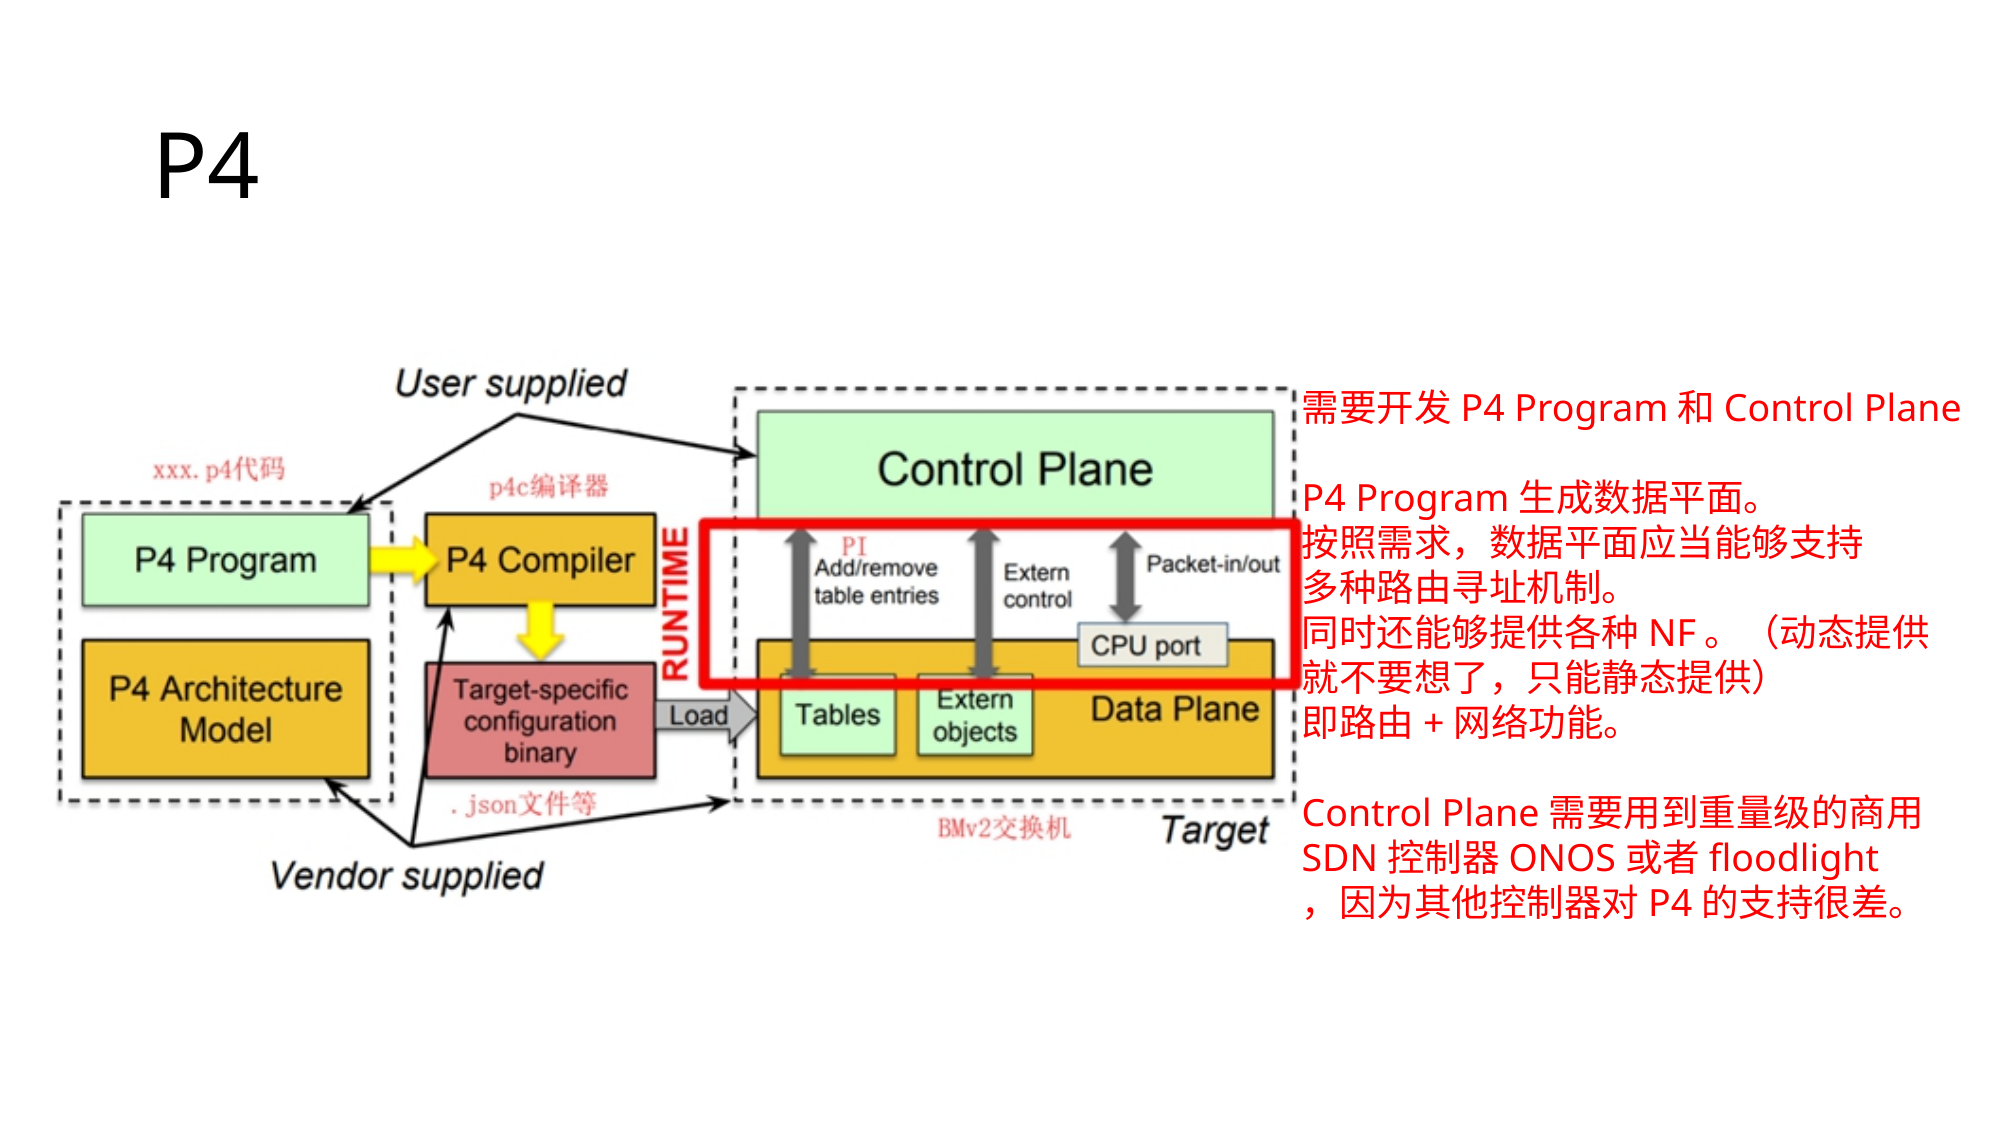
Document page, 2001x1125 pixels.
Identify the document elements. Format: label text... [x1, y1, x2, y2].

picture [46, 349, 1310, 907]
title P4 [137, 59, 1863, 278]
text_box 需要开发P4 Program和Control Plane P4 Program生成数据平面。 按照需求，数据平面应当能够支持 多种路由寻址机制。 同时还能够提供各种NF。（动态提供 就不要想了，只能静态提供） 即路由+网络功能。 Control Plane需要用到重量级的商用 SDN控制器ONOS或者floodlight ，因为其他控制器对P4的支持很差。 [1286, 376, 1977, 932]
